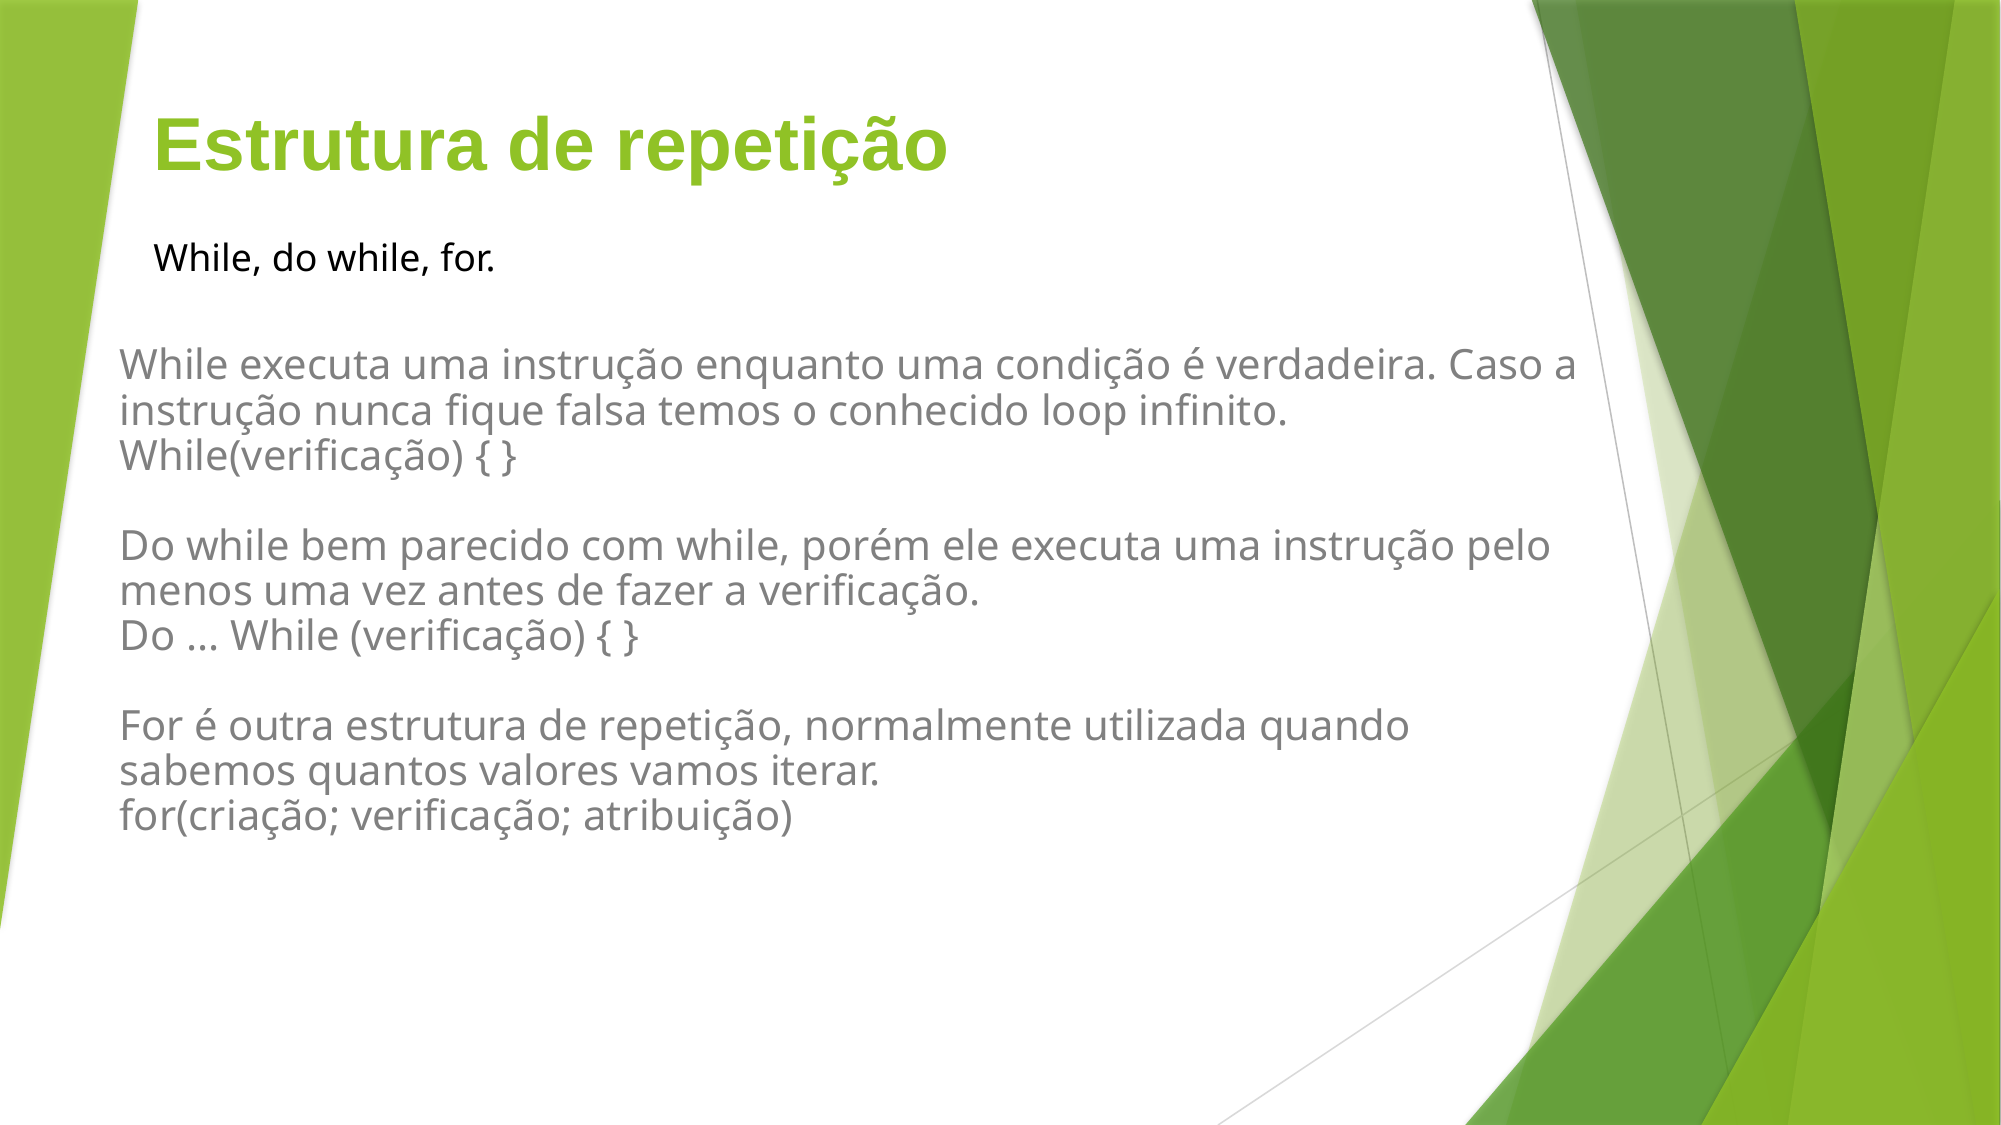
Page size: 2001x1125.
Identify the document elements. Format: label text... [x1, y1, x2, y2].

title Estrutura de repetição [138, 93, 1418, 195]
text_box While, do while, for. [138, 226, 1113, 286]
subtitle While executa uma instrução enquanto uma condição é verdadeira. Caso a instrução nunca fique falsa temos o conhecido loop infinito. While(verificação) { } Do while bem parecido com while, porém ele executa uma instrução pelo menos uma vez antes de fazer a verificação. Do ... While (verificação) { } For é outra estrutura de repetição, normalmente utilizada quando sabemos quantos valores vamos iterar. for(criação; verificação; atribuição) [104, 336, 1605, 899]
